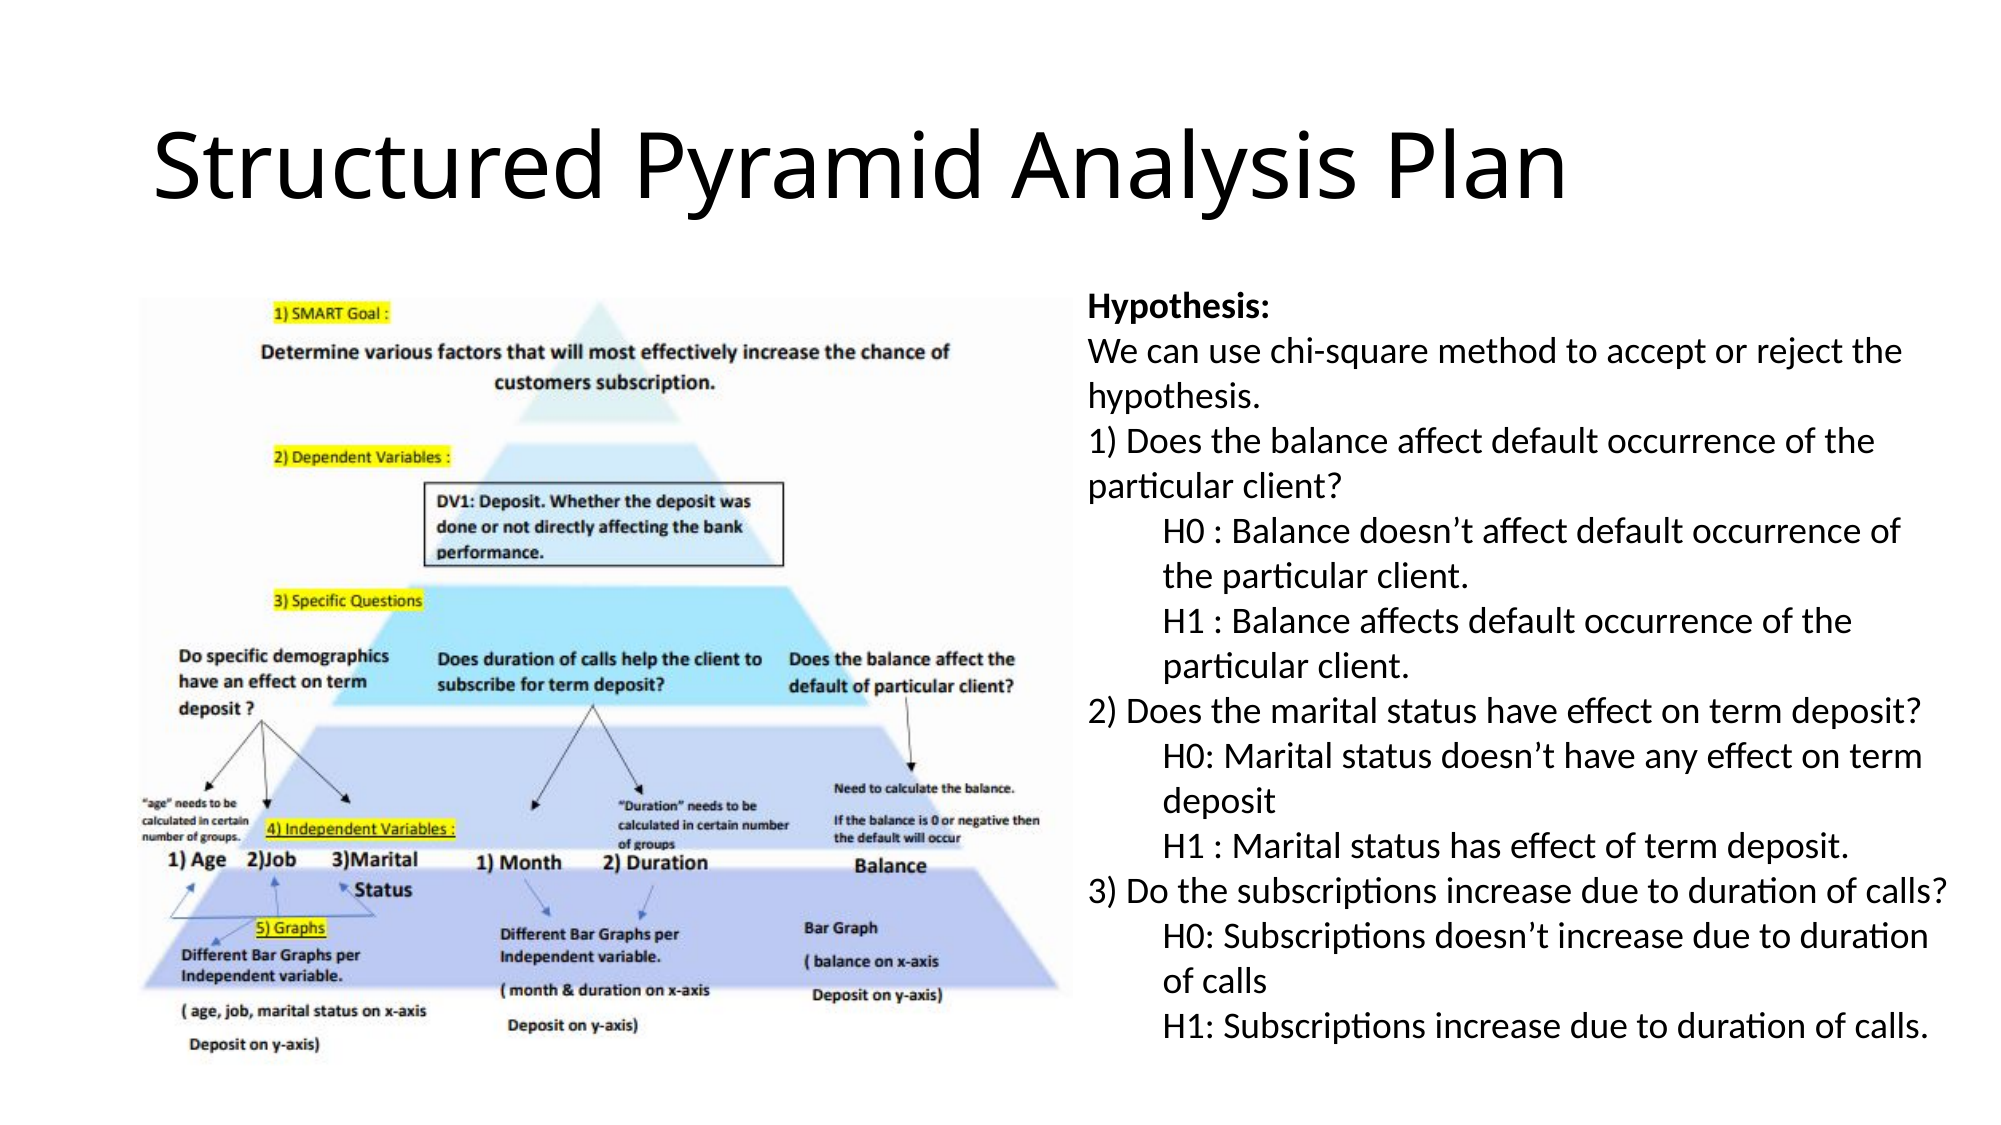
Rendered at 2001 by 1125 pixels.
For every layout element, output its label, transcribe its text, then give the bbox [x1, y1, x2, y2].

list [137, 273, 1073, 1066]
text_box Hypothesis: We can use chi-square method to accept or reject the hypothesis. 1) Does the balance affect default occurrence of the particular client? H0 : Balance doesn’t affect default occurrence of the particular client. H1 : Balance affects default occurrence of the particular client. 2) Does the marital status have effect on term deposit? H0: Marital status doesn’t have any effect on term deposit H1 : Marital status has effect of term deposit. 3) Do the subscriptions increase due to duration of calls? H0: Subscriptions doesn’t increase due to duration of calls H1: Subscriptions increase due to duration of calls. [1073, 273, 1974, 1053]
title Structured Pyramid Analysis Plan [137, 59, 1863, 273]
